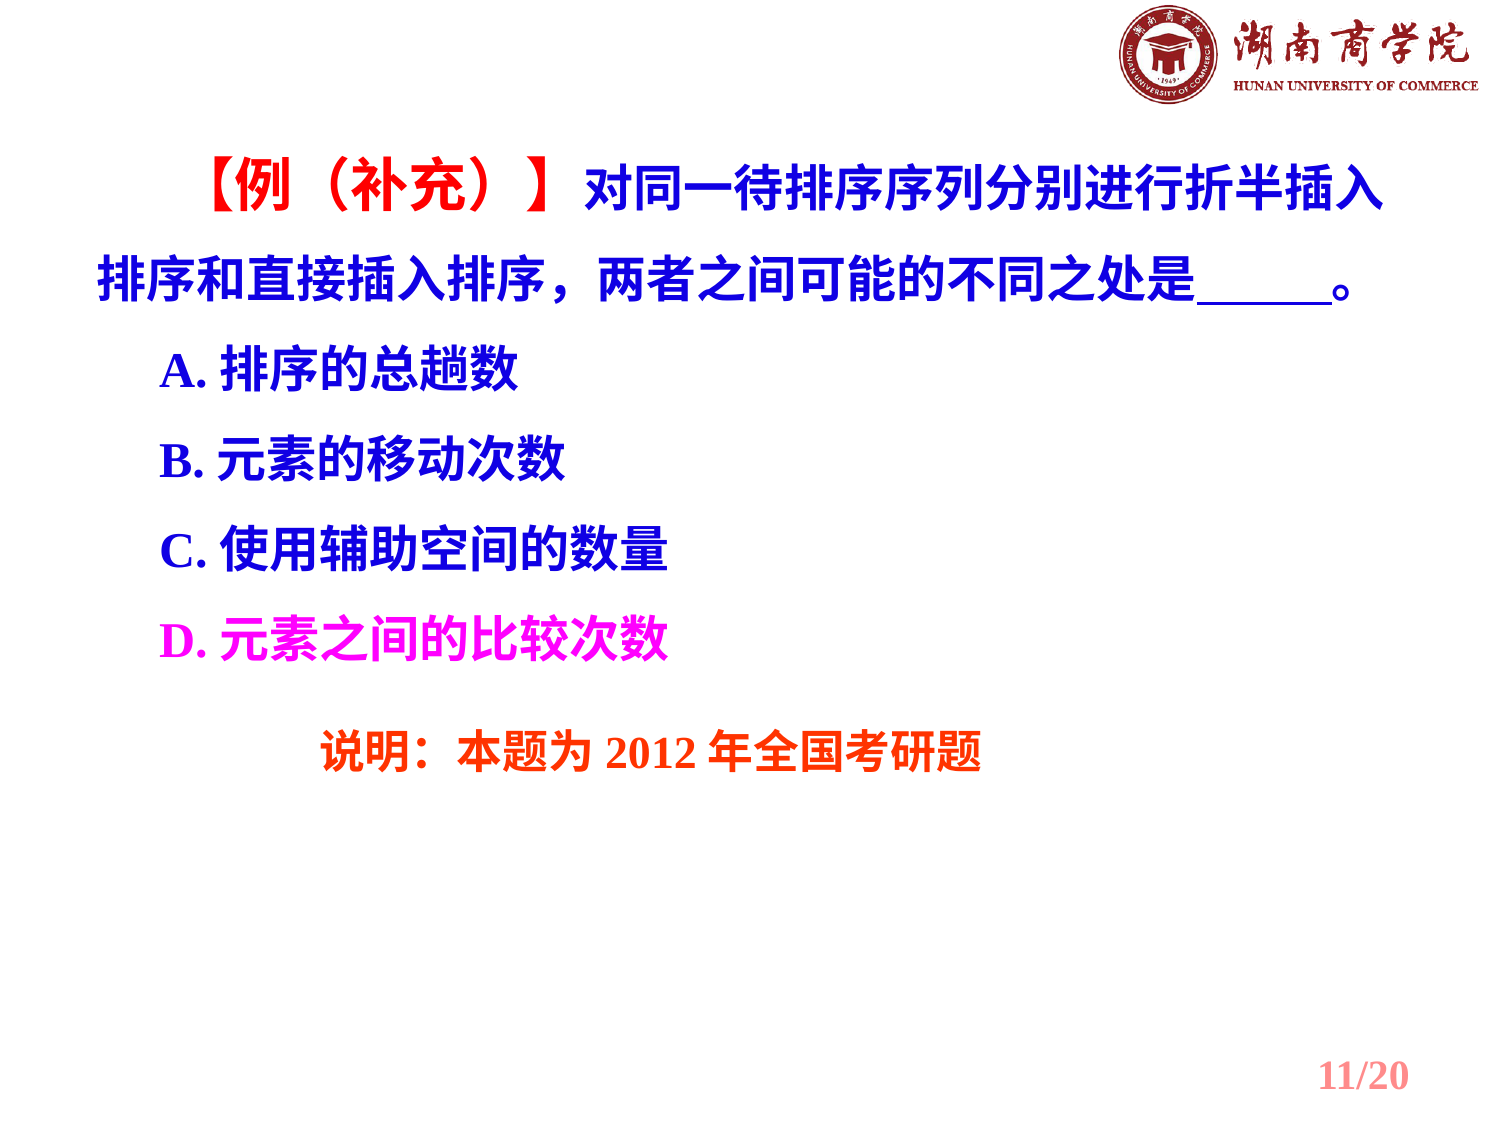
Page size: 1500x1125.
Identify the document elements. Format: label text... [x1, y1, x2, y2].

picture [1089, 0, 1500, 110]
text_box 【例（补充）】对同一待排序序列分别进行折半插入排序和直接插入排序，两者之间可能的不同之处是 。 A.排序的总趟数 B.元素的移动次数 C.使用辅助空间的数量 D.元素之间的比较次数 [81, 105, 1407, 676]
text_box 说明：本题为2012年全国考研题 [281, 714, 1032, 785]
slide_number 11/20 [1074, 1042, 1425, 1103]
